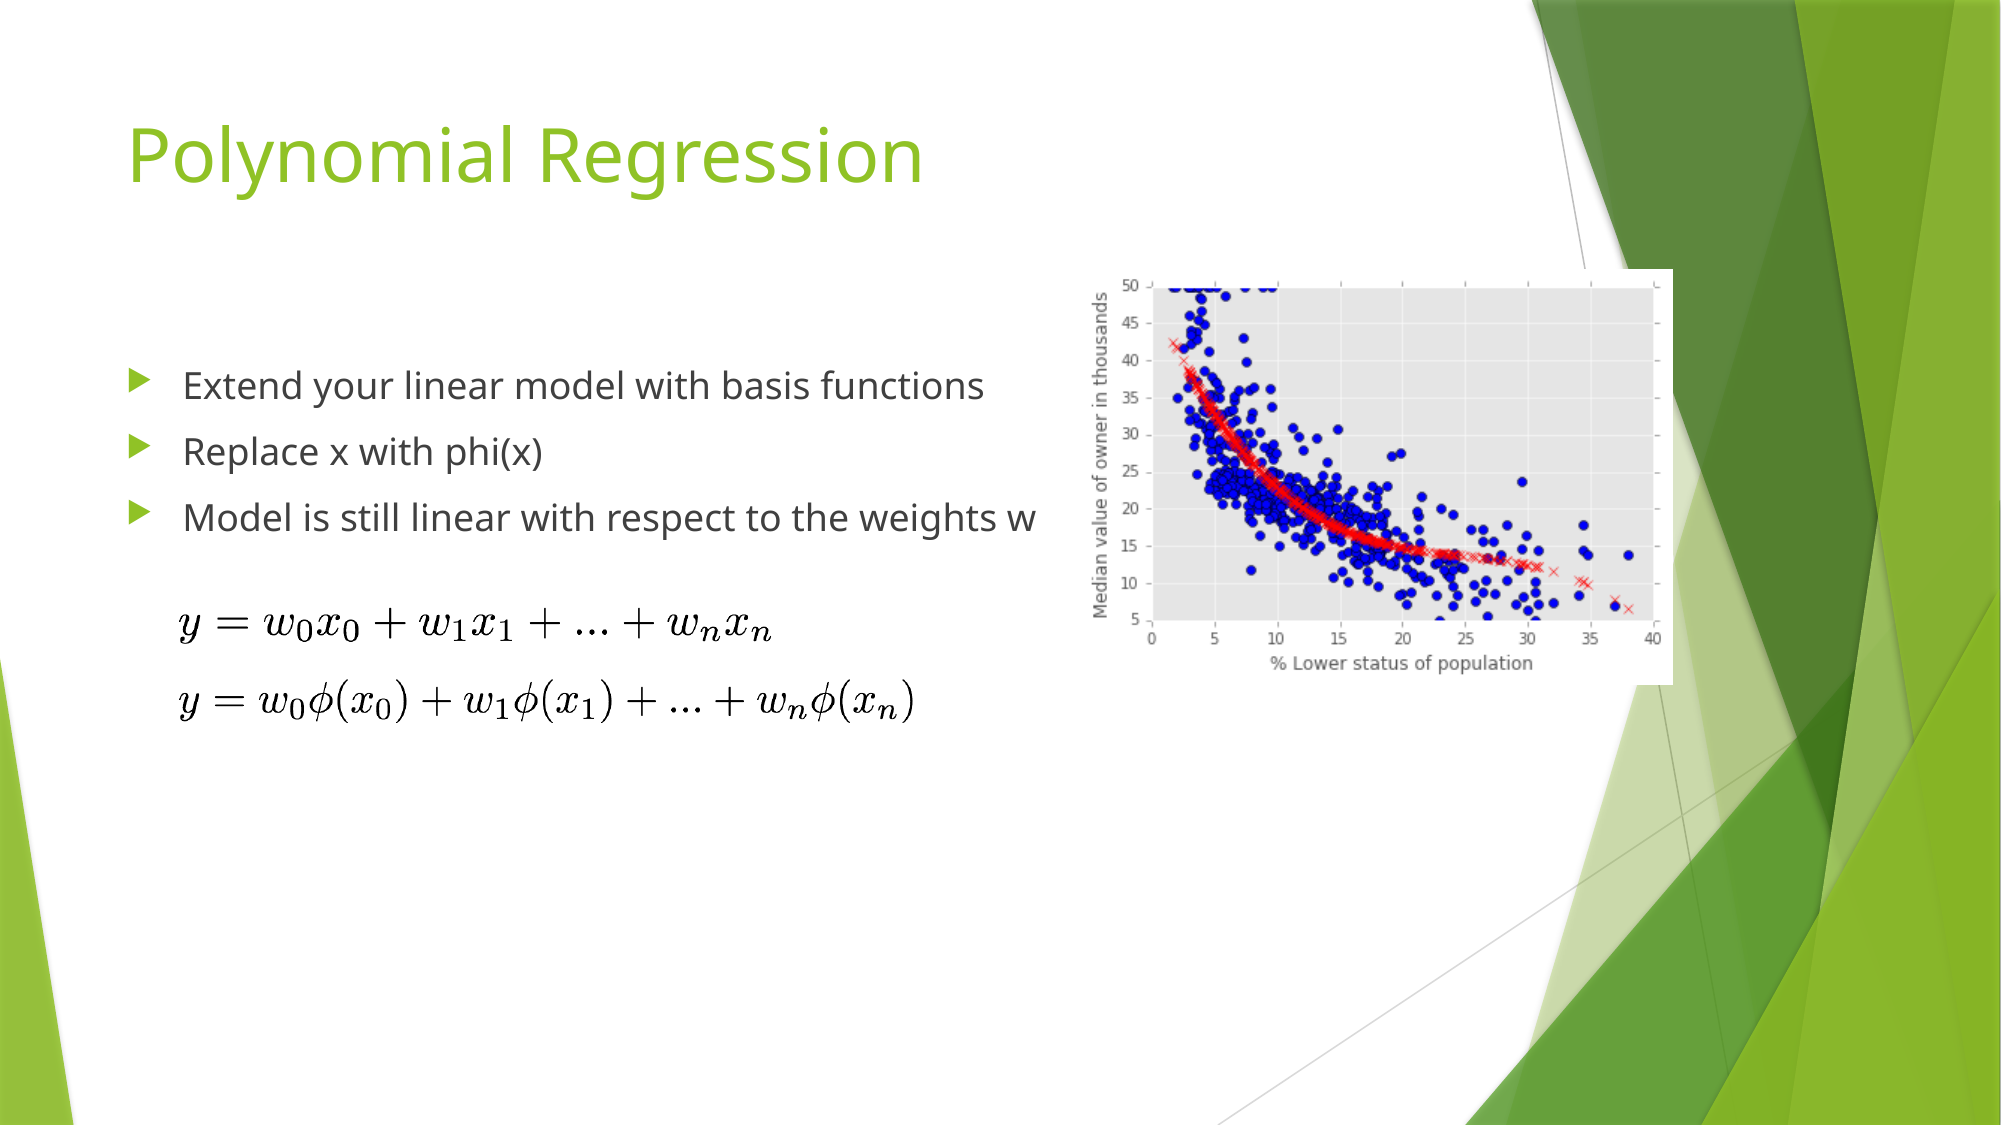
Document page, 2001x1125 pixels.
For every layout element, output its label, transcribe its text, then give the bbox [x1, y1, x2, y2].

picture [1083, 268, 1674, 685]
picture [178, 606, 773, 645]
title Polynomial Regression [111, 99, 1522, 317]
list Extend your linear model with basis functions Replace x with phi(x) Model is still linear with respect to the weights w [111, 354, 1078, 641]
picture [178, 677, 913, 723]
